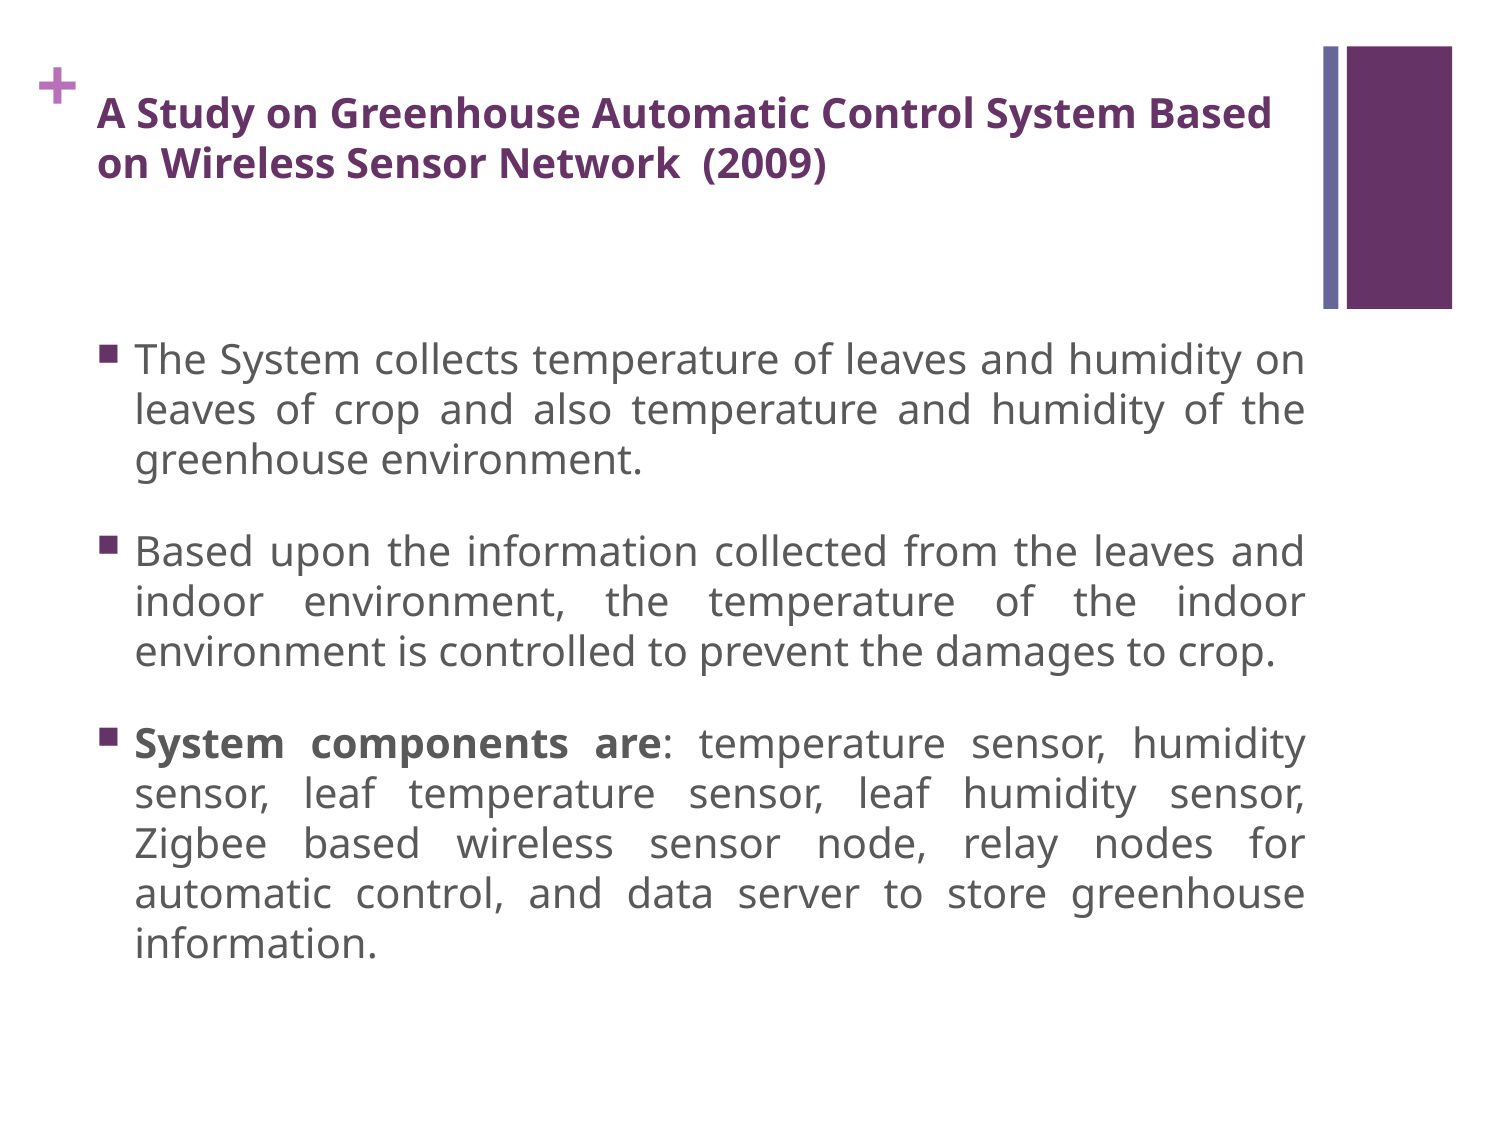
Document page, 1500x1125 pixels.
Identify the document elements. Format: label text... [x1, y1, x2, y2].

title A Study on Greenhouse Automatic Control System Based on Wireless Sensor Network (2009) [81, 79, 1322, 263]
list The System collects temperature of leaves and humidity on leaves of crop and also temperature and humidity of the greenhouse environment. Based upon the information collected from the leaves and indoor environment, the temperature of the indoor environment is controlled to prevent the damages to crop. System components are: temperature sensor, humidity sensor, leaf temperature sensor, leaf humidity sensor, Zigbee based wireless sensor node, relay nodes for automatic control, and data server to store greenhouse information. [81, 324, 1322, 1005]
